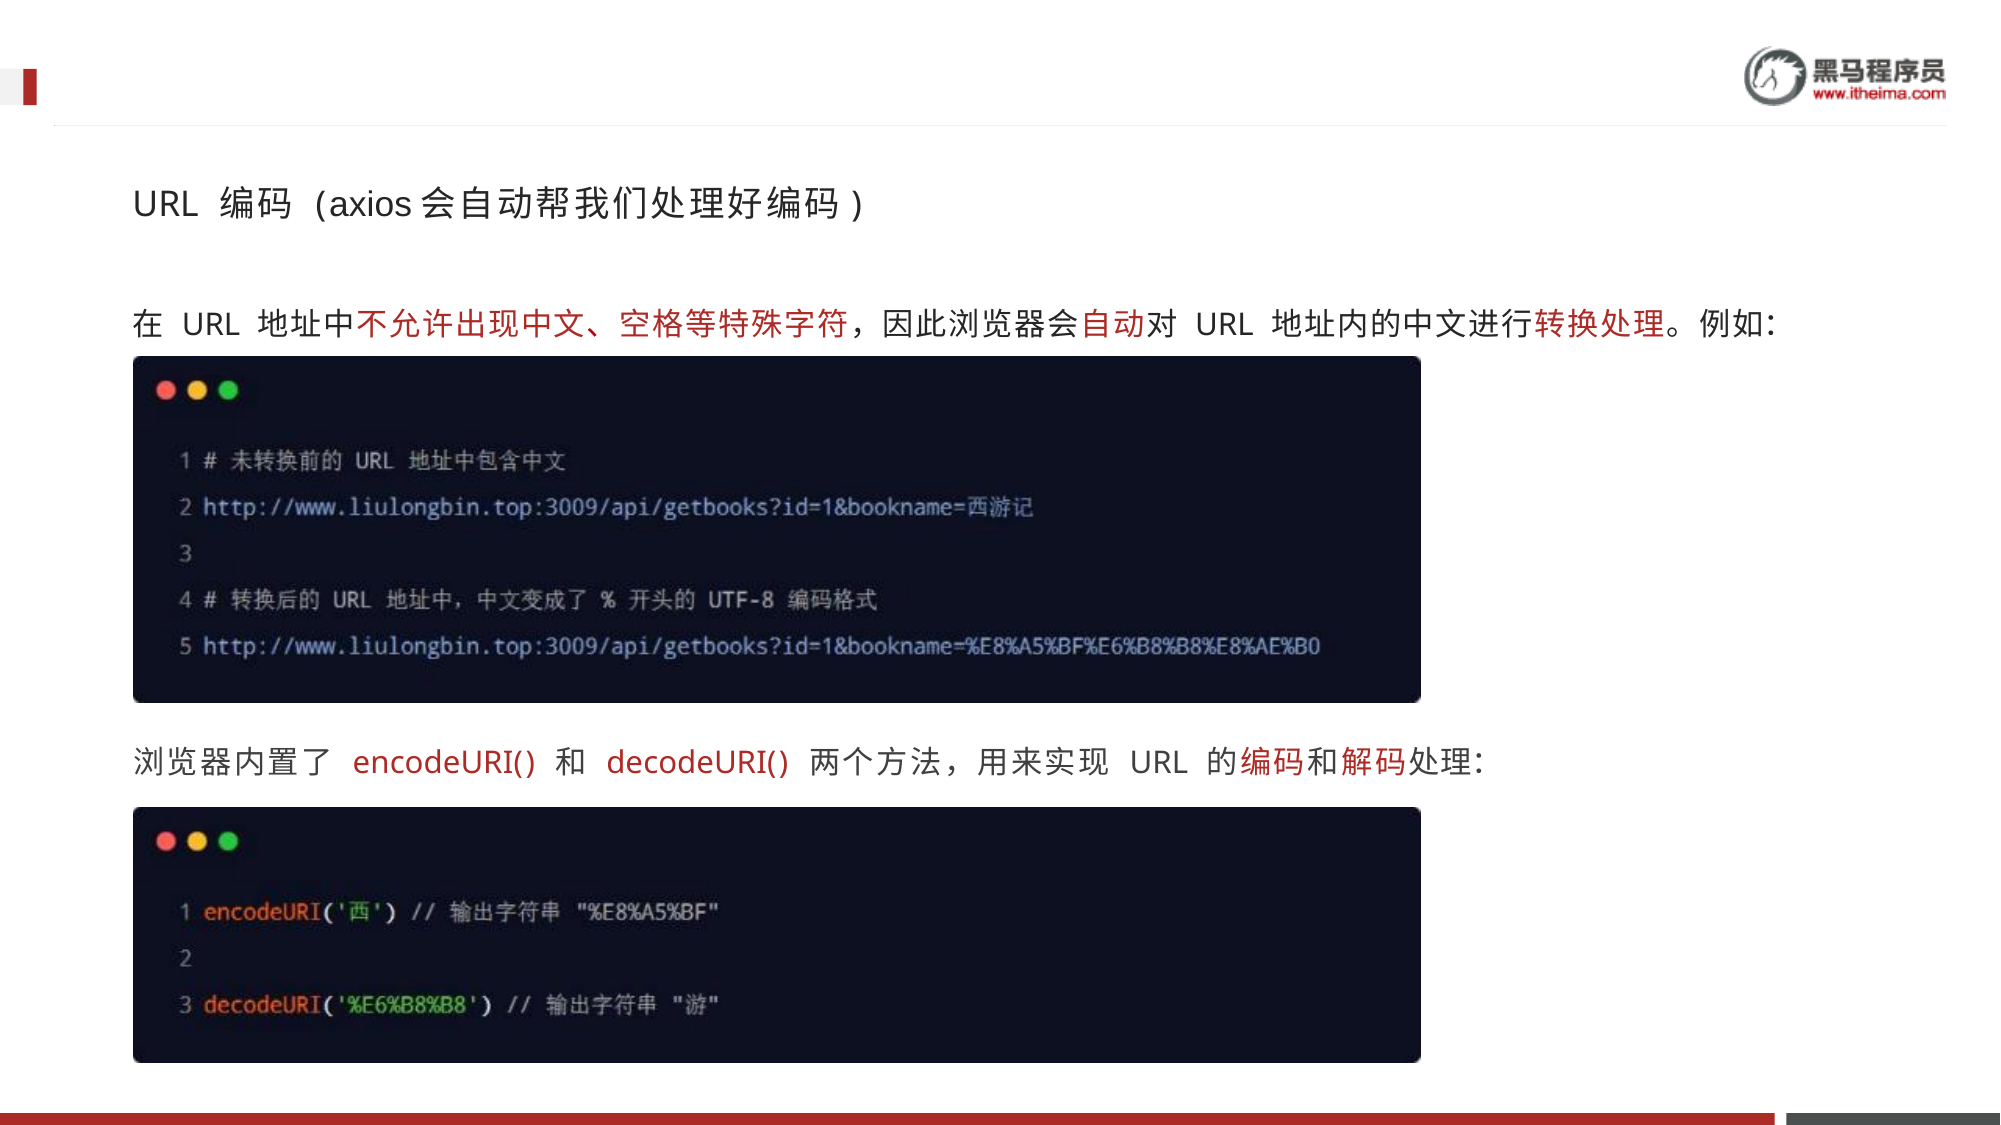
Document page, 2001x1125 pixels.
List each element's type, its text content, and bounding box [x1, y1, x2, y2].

picture [133, 356, 1421, 703]
picture [133, 807, 1421, 1063]
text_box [0, 68, 37, 106]
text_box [0, 1113, 2000, 1125]
text_box URL 编码 (axios会自动帮我们处理好编码) 在 URL 地址中不允许出现中文、空格等特殊字符，因此浏览器会自动对 URL 地址内的中文进行转换处理。例如： 浏览器内置了 encodeURI() 和 decodeURI() 两个方法，用来实现 URL 的编码和解码处理： [130, 176, 1793, 783]
picture [1744, 46, 1946, 106]
